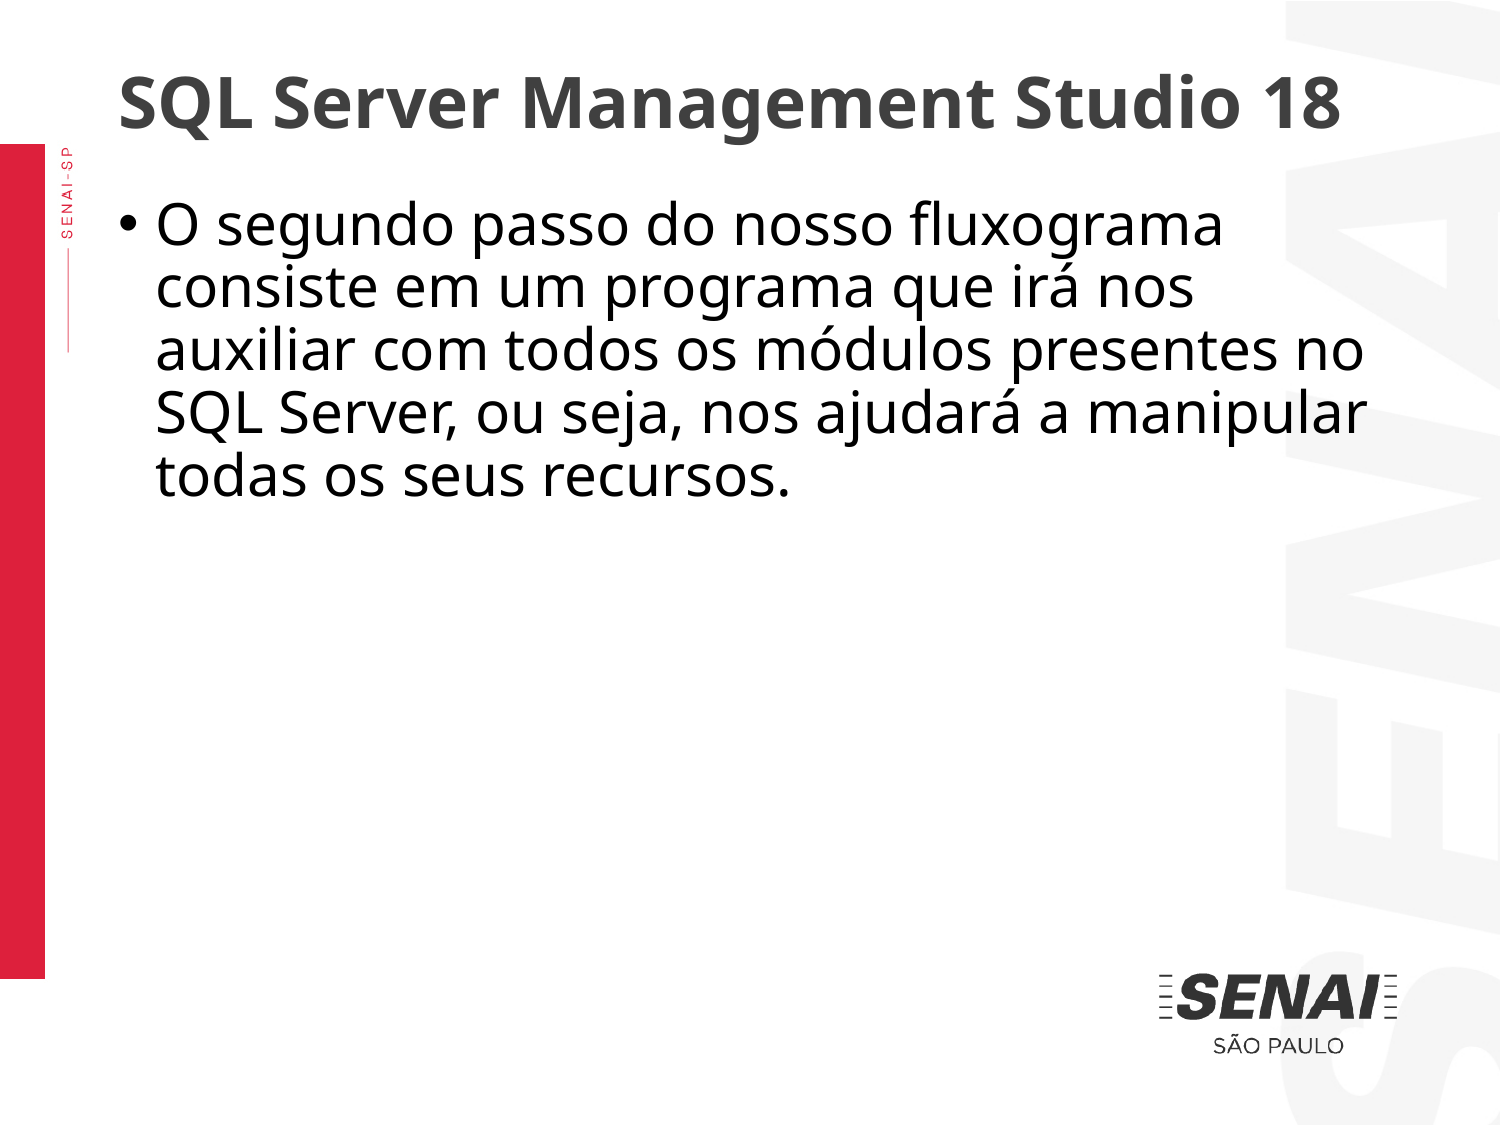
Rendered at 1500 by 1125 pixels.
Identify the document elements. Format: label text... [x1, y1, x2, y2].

list SQL Server Management Studio 18 [103, 59, 1397, 153]
list O segundo passo do nosso fluxograma consiste em um programa que irá nos auxiliar com todos os módulos presentes no SQL Server, ou seja, nos ajudará a manipular todas os seus recursos. [103, 187, 1397, 1014]
picture [0, 0, 1500, 1125]
